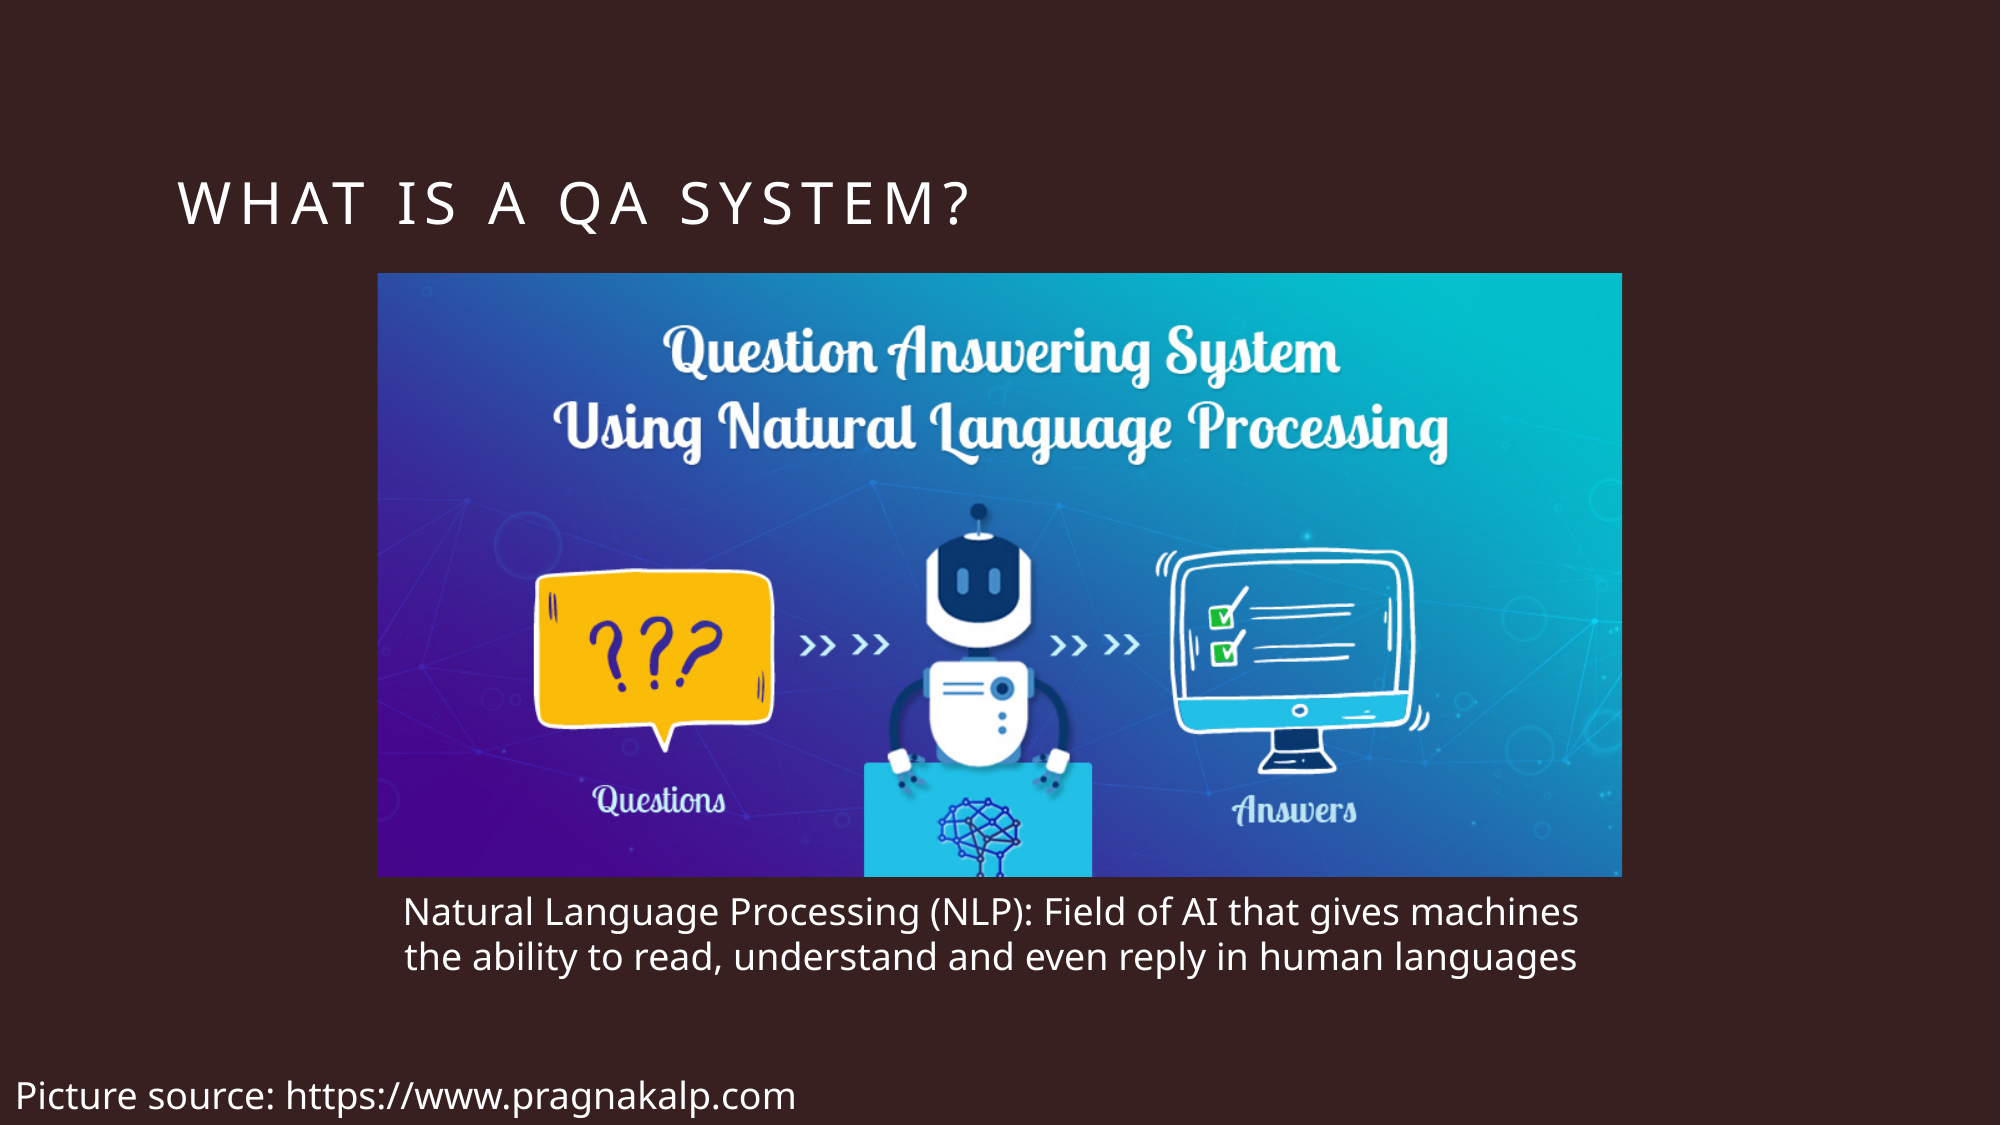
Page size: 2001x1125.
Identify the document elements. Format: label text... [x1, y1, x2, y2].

text_box Natural Language Processing (NLP): Field of AI that gives machines the ability to read, understand and even reply in human languages [360, 880, 1623, 986]
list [377, 272, 1623, 877]
text_box Picture source: https://www.pragnakalp.com [0, 1064, 1952, 1125]
title What is a QA system? [177, 165, 1822, 274]
